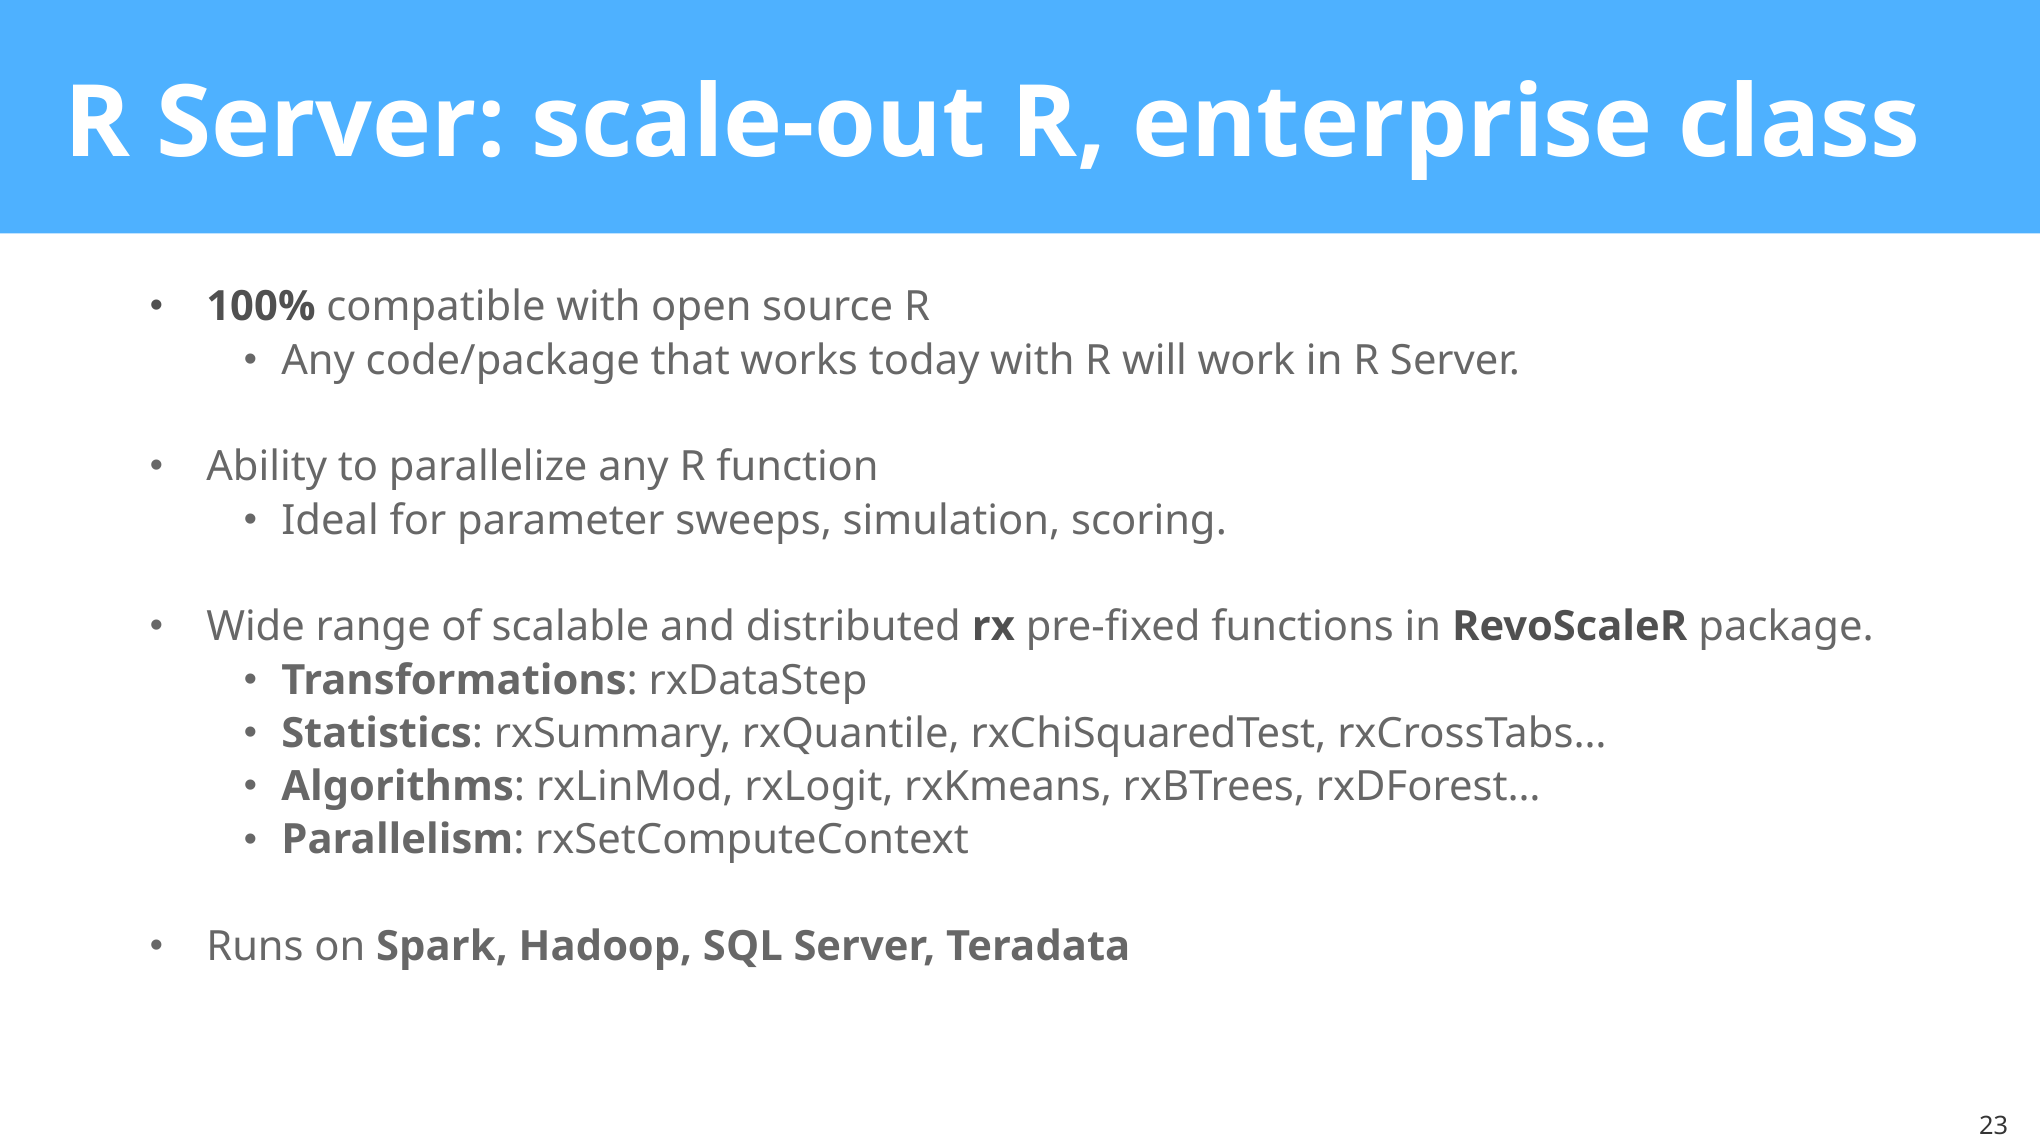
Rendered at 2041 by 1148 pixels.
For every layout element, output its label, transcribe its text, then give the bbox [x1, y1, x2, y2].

text_box [0, 0, 2041, 234]
text_box 100% compatible with open source R Any code/package that works today with R will work in R Server. Ability to parallelize any R function Ideal for parameter sweeps, simulation, scoring. Wide range of scalable and distributed rx pre-fixed functions in RevoScaleR package. Transformations: rxDataStep Statistics: rxSummary, rxQuantile, rxChiSquaredTest, rxCrossTabs… Algorithms: rxLinMod, rxLogit, rxKmeans, rxBTrees, rxDForest… Parallelism: rxSetComputeContext Runs on Spark, Hadoop, SQL Server, Teradata [135, 277, 1928, 1118]
text_box 23 [1964, 1101, 2040, 1148]
title R Server: scale-out R, enterprise class [40, 55, 2040, 234]
